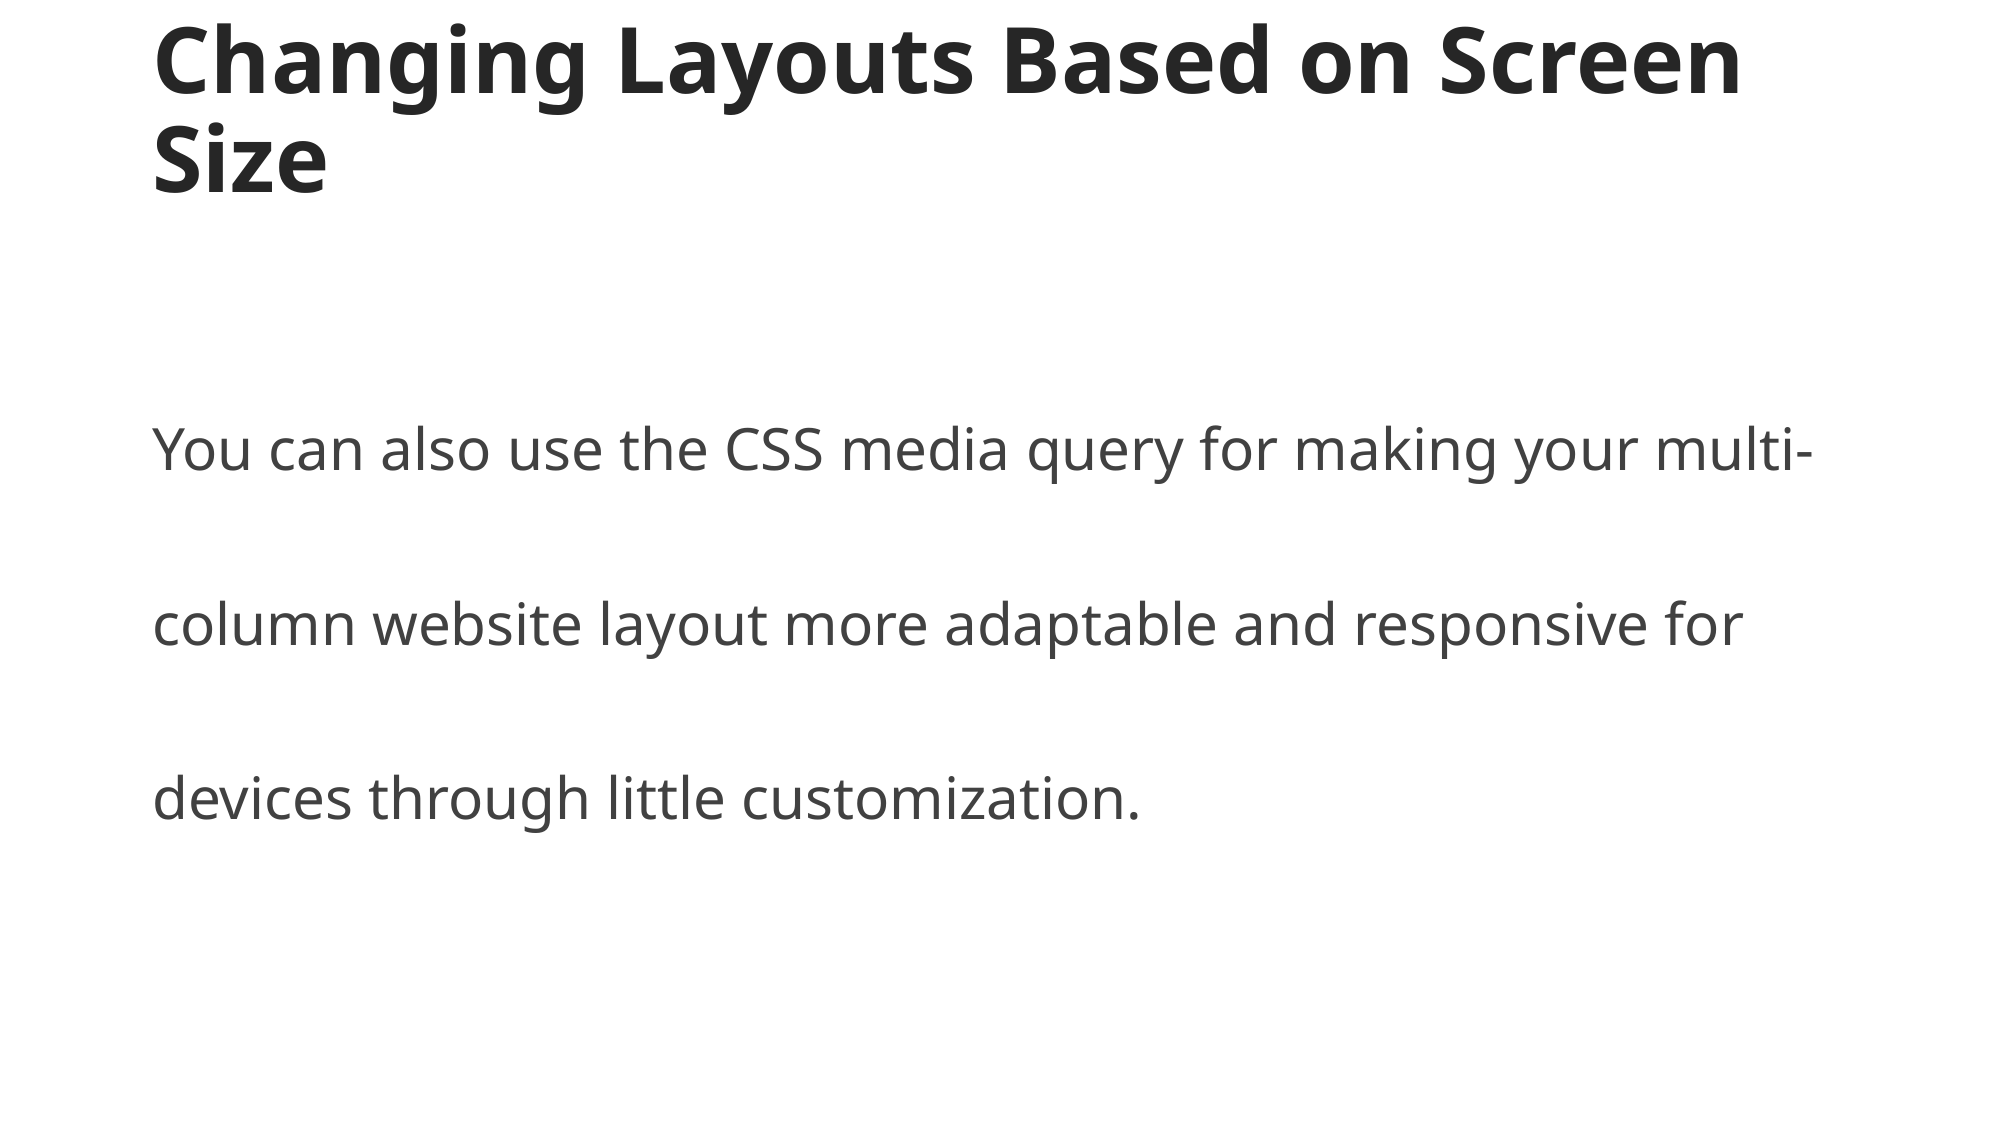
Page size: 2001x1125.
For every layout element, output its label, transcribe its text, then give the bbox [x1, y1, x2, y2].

list You can also use the CSS media query for making your multi-column website layout more adaptable and responsive for devices through little customization. [137, 299, 1863, 1014]
title Changing Layouts Based on Screen Size [137, 59, 1863, 278]
